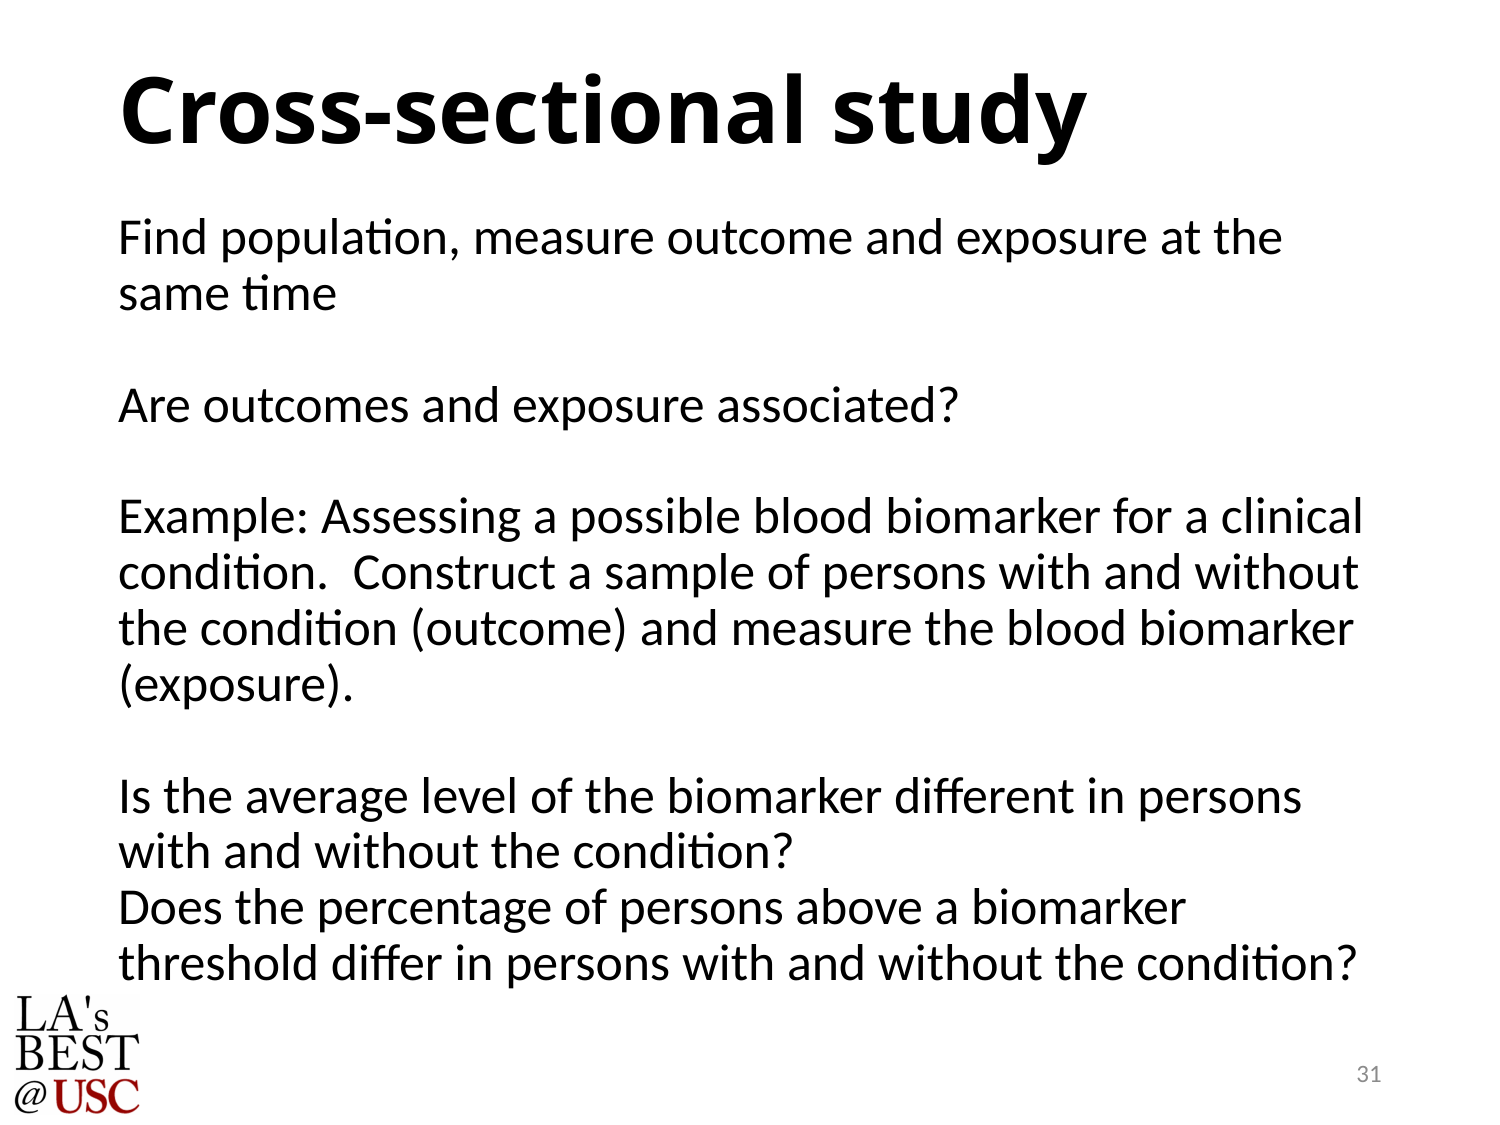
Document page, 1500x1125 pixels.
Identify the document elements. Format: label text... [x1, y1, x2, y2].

slide_number 31 [1059, 1042, 1397, 1103]
list Find population, measure outcome and exposure at the same time Are outcomes and exposure associated? Example: Assessing a possible blood biomarker for a clinical condition. Construct a sample of persons with and without the condition (outcome) and measure the blood biomarker (exposure). Is the average level of the biomarker different in persons with and without the condition? Does the percentage of persons above a biomarker threshold differ in persons with and without the condition? [103, 202, 1397, 1014]
picture [14, 994, 140, 1115]
title Cross-sectional study [103, 5, 1397, 202]
